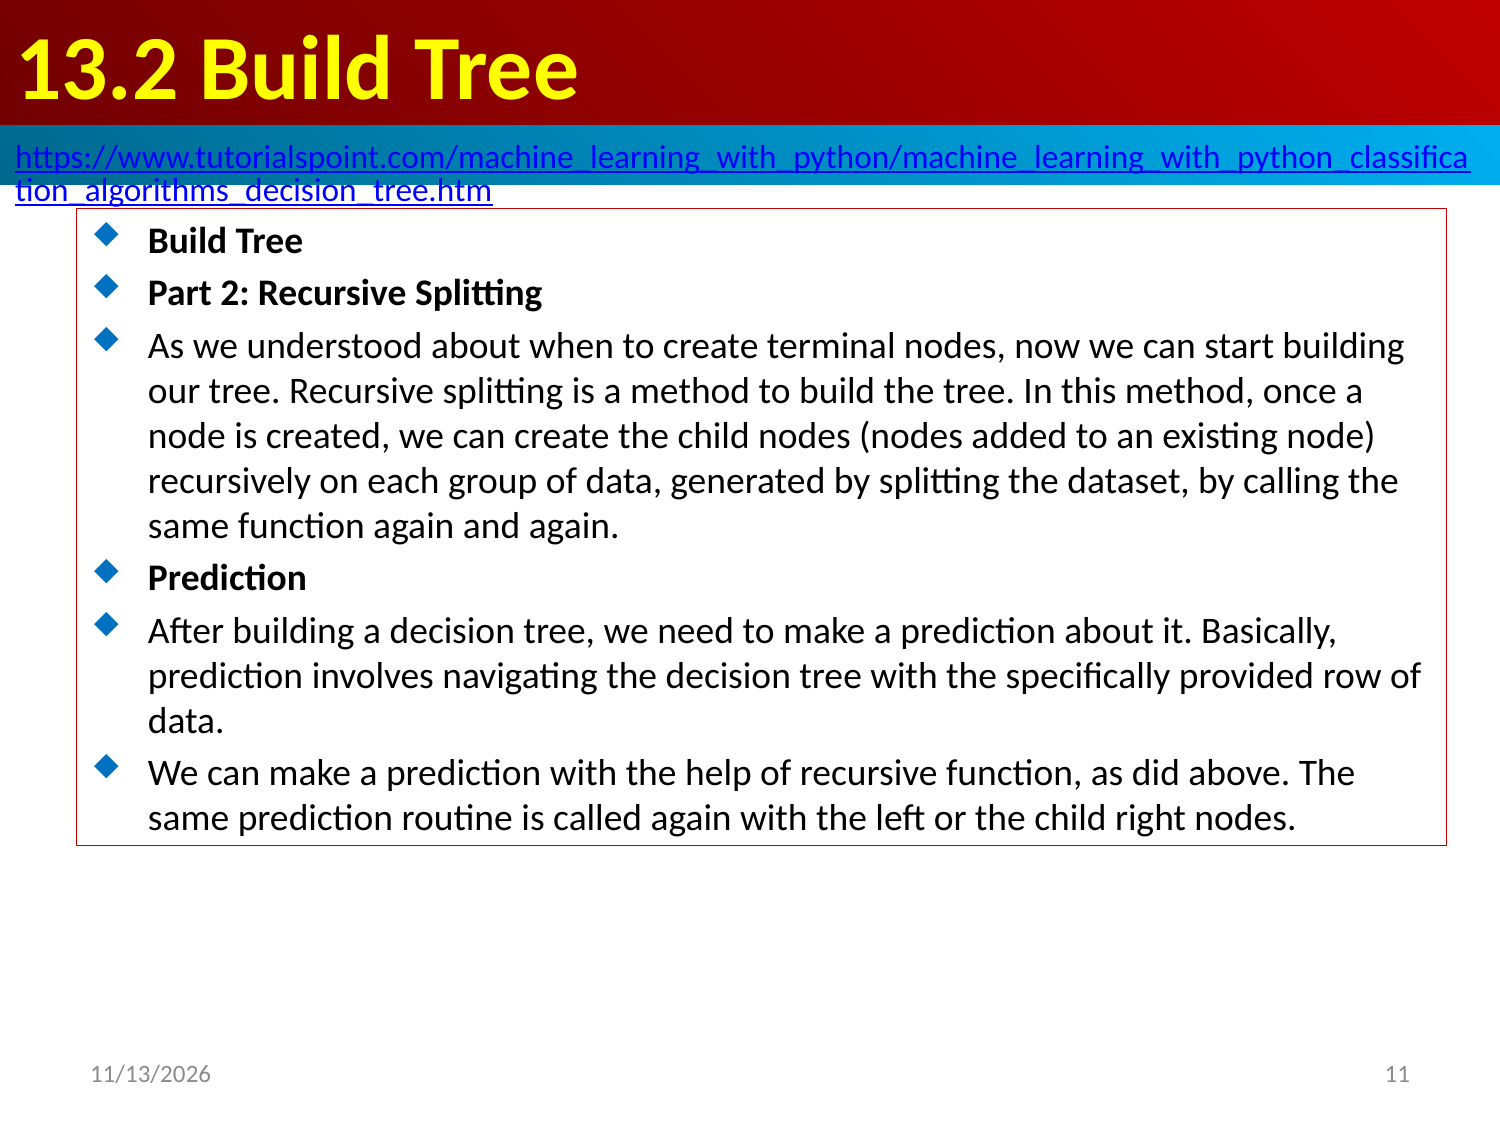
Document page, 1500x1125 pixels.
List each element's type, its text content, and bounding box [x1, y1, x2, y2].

subtitle Build Tree Part 2: Recursive Splitting As we understood about when to create terminal nodes, now we can start building our tree. Recursive splitting is a method to build the tree. In this method, once a node is created, we can create the child nodes (nodes added to an existing node) recursively on each group of data, generated by splitting the dataset, by calling the same function again and again. Prediction After building a decision tree, we need to make a prediction about it. Basically, prediction involves navigating the decision tree with the specifically provided row of data. We can make a prediction with the help of recursive function, as did above. The same prediction routine is called again with the left or the child right nodes. [76, 208, 1447, 846]
text_box https://www.tutorialspoint.com/machine_learning_with_python/machine_learning_with_python_classification_algorithms_decision_tree.htm [0, 125, 1500, 185]
slide_number 11 [1074, 1042, 1425, 1103]
title 13.2 Build Tree [0, 0, 1500, 125]
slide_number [75, 1042, 425, 1103]
